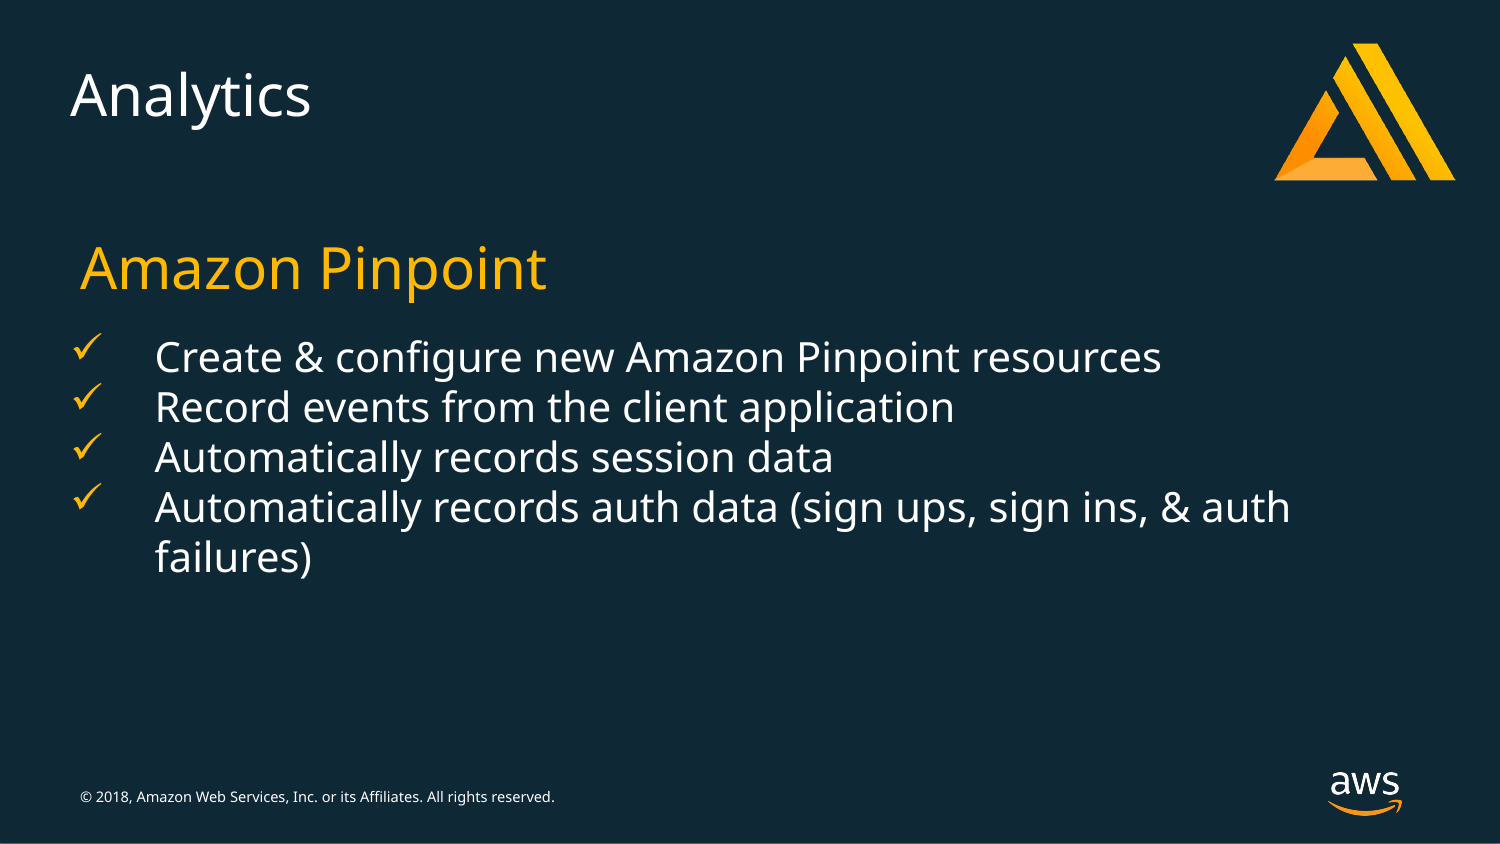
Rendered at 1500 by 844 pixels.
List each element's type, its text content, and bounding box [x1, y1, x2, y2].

text_box Create & configure new Amazon Pinpoint resources Record events from the client application Automatically records session data Automatically records auth data (sign ups, sign ins, & auth failures) [55, 323, 1402, 844]
title Analytics [55, 51, 1249, 141]
picture [1255, 0, 1479, 224]
text_box Amazon Pinpoint [65, 223, 1412, 374]
